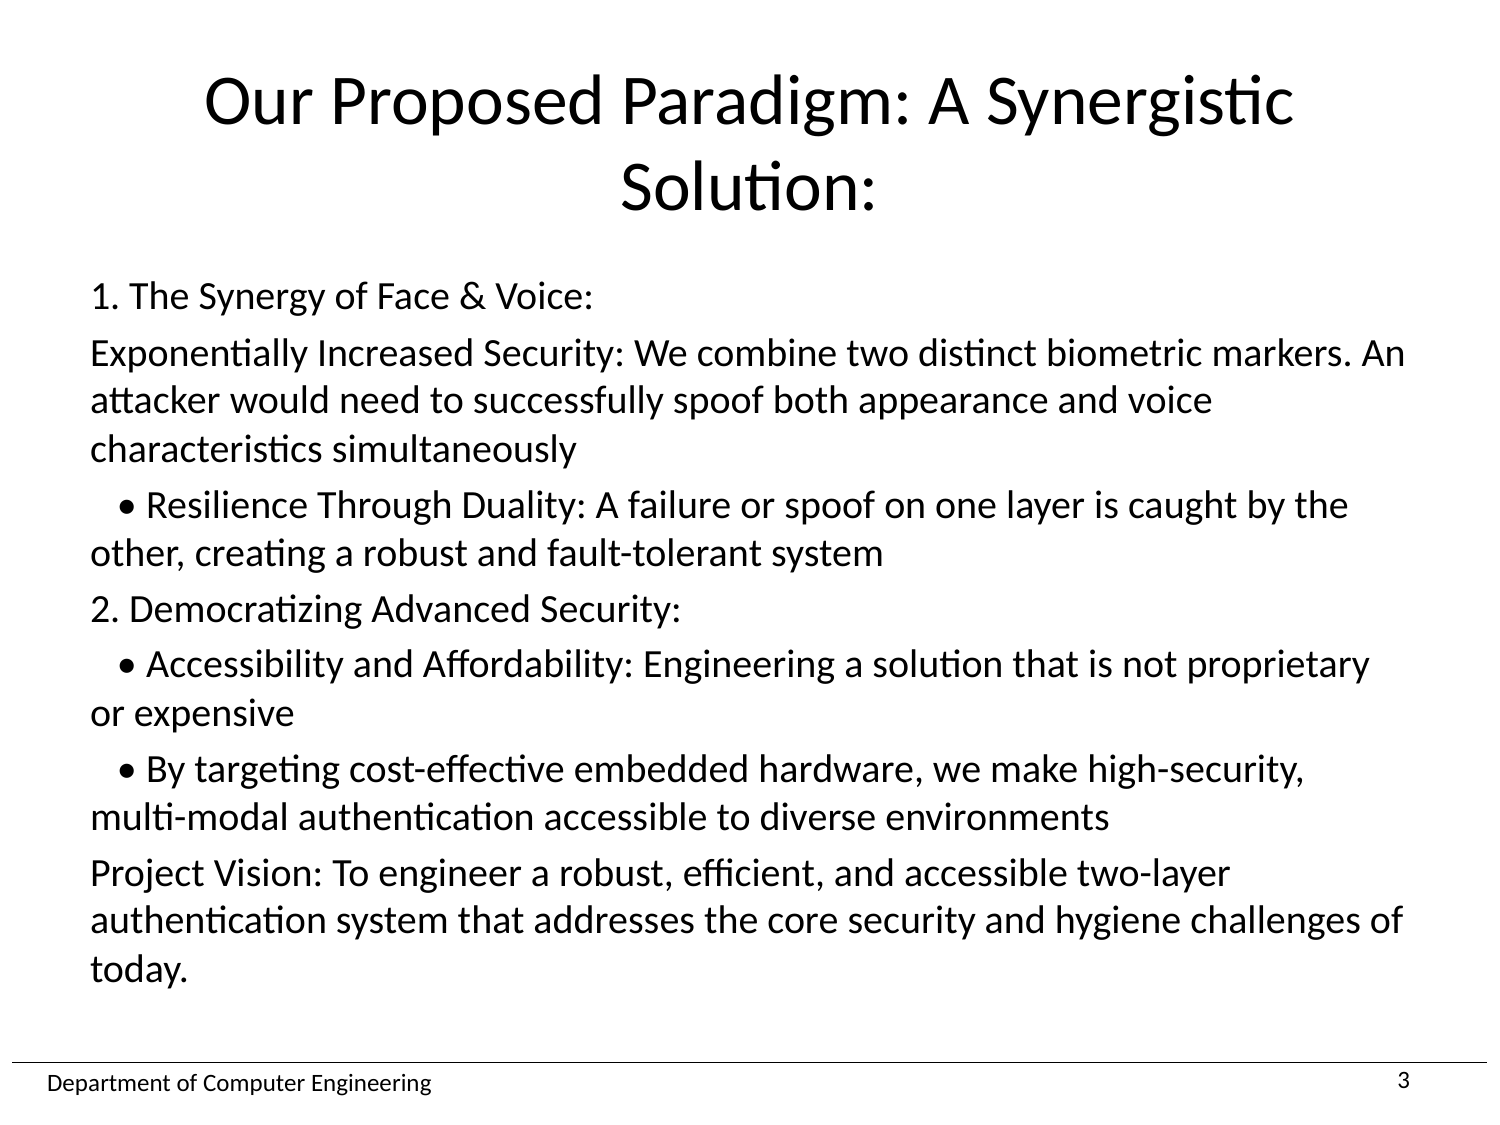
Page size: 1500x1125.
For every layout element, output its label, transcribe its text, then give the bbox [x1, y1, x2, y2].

slide_number 3 [1074, 1048, 1425, 1109]
title Our Proposed Paradigm: A Synergistic Solution: [75, 45, 1425, 233]
list 1. The Synergy of Face & Voice: Exponentially Increased Security: We combine two distinct biometric markers. An attacker would need to successfully spoof both appearance and voice characteristics simultaneously • Resilience Through Duality: A failure or spoof on one layer is caught by the other, creating a robust and fault-tolerant system 2. Democratizing Advanced Security: • Accessibility and Affordability: Engineering a solution that is not proprietary or expensive • By targeting cost-effective embedded hardware, we make high-security, multi-modal authentication accessible to diverse environments Project Vision: To engineer a robust, efficient, and accessible two-layer authentication system that addresses the core security and hygiene challenges of today. [75, 262, 1425, 1005]
